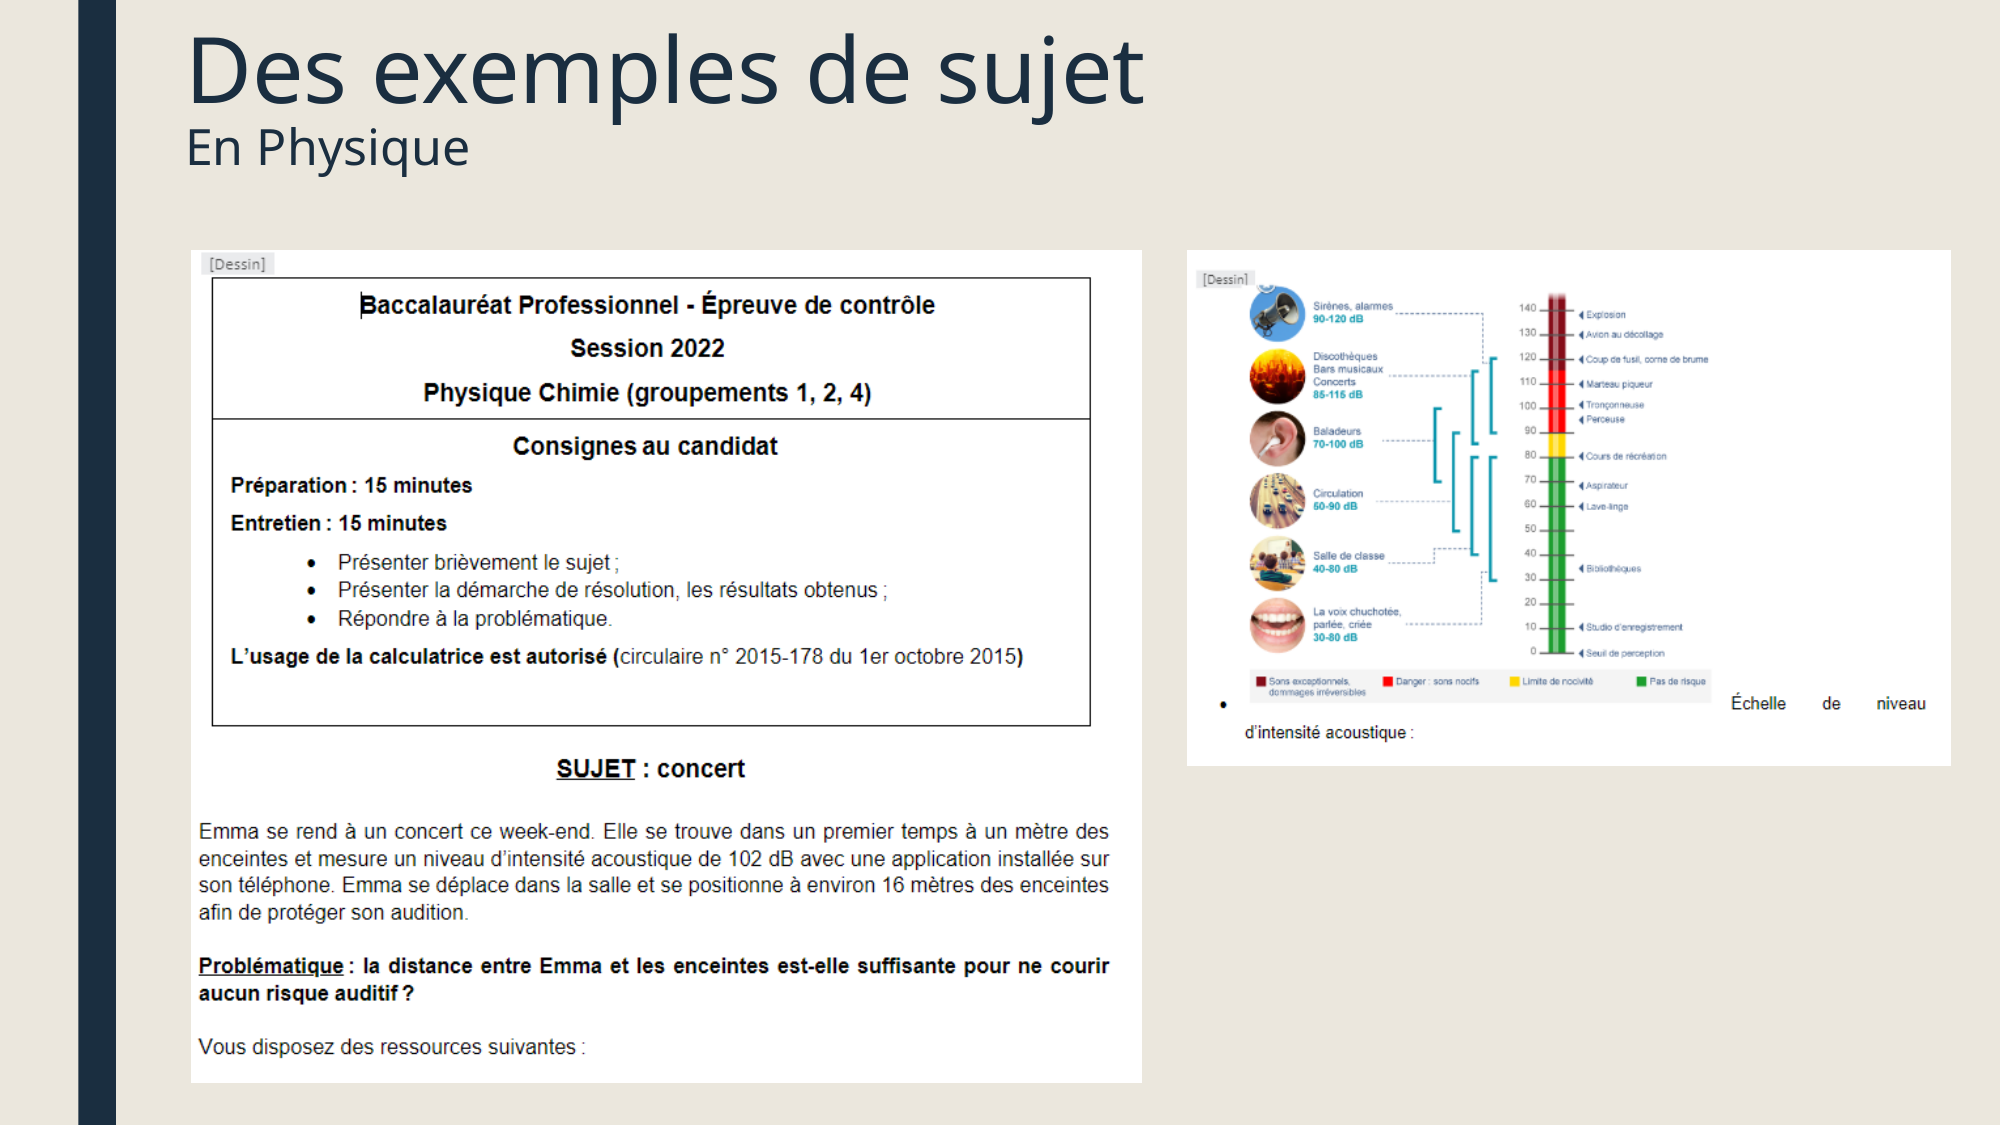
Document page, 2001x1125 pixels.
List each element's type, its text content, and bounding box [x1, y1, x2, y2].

picture [1187, 250, 1951, 766]
picture [191, 250, 1142, 1083]
title Des exemples de sujet En Physique [170, 17, 1746, 262]
